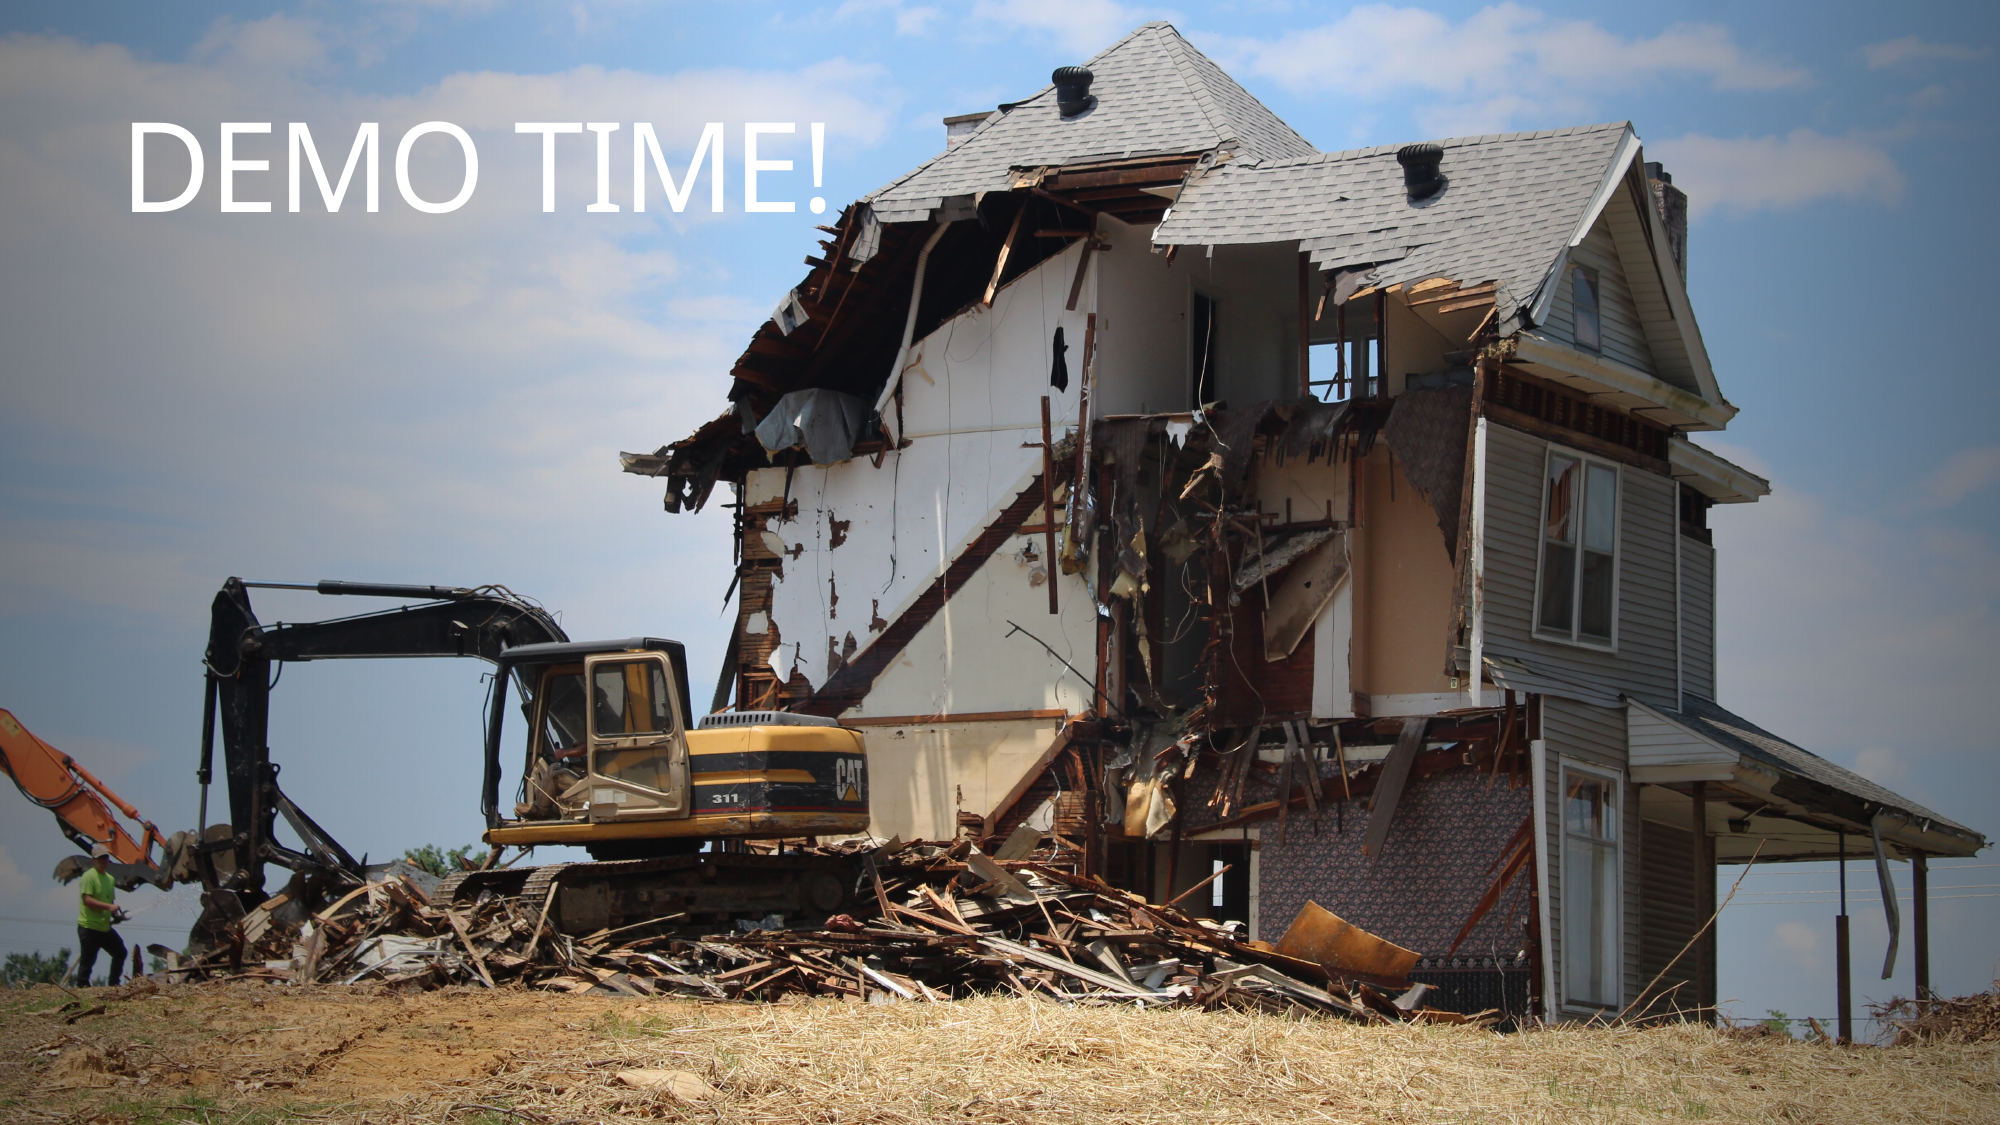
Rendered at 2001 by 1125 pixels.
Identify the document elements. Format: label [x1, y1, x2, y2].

list [0, 0, 2000, 1125]
